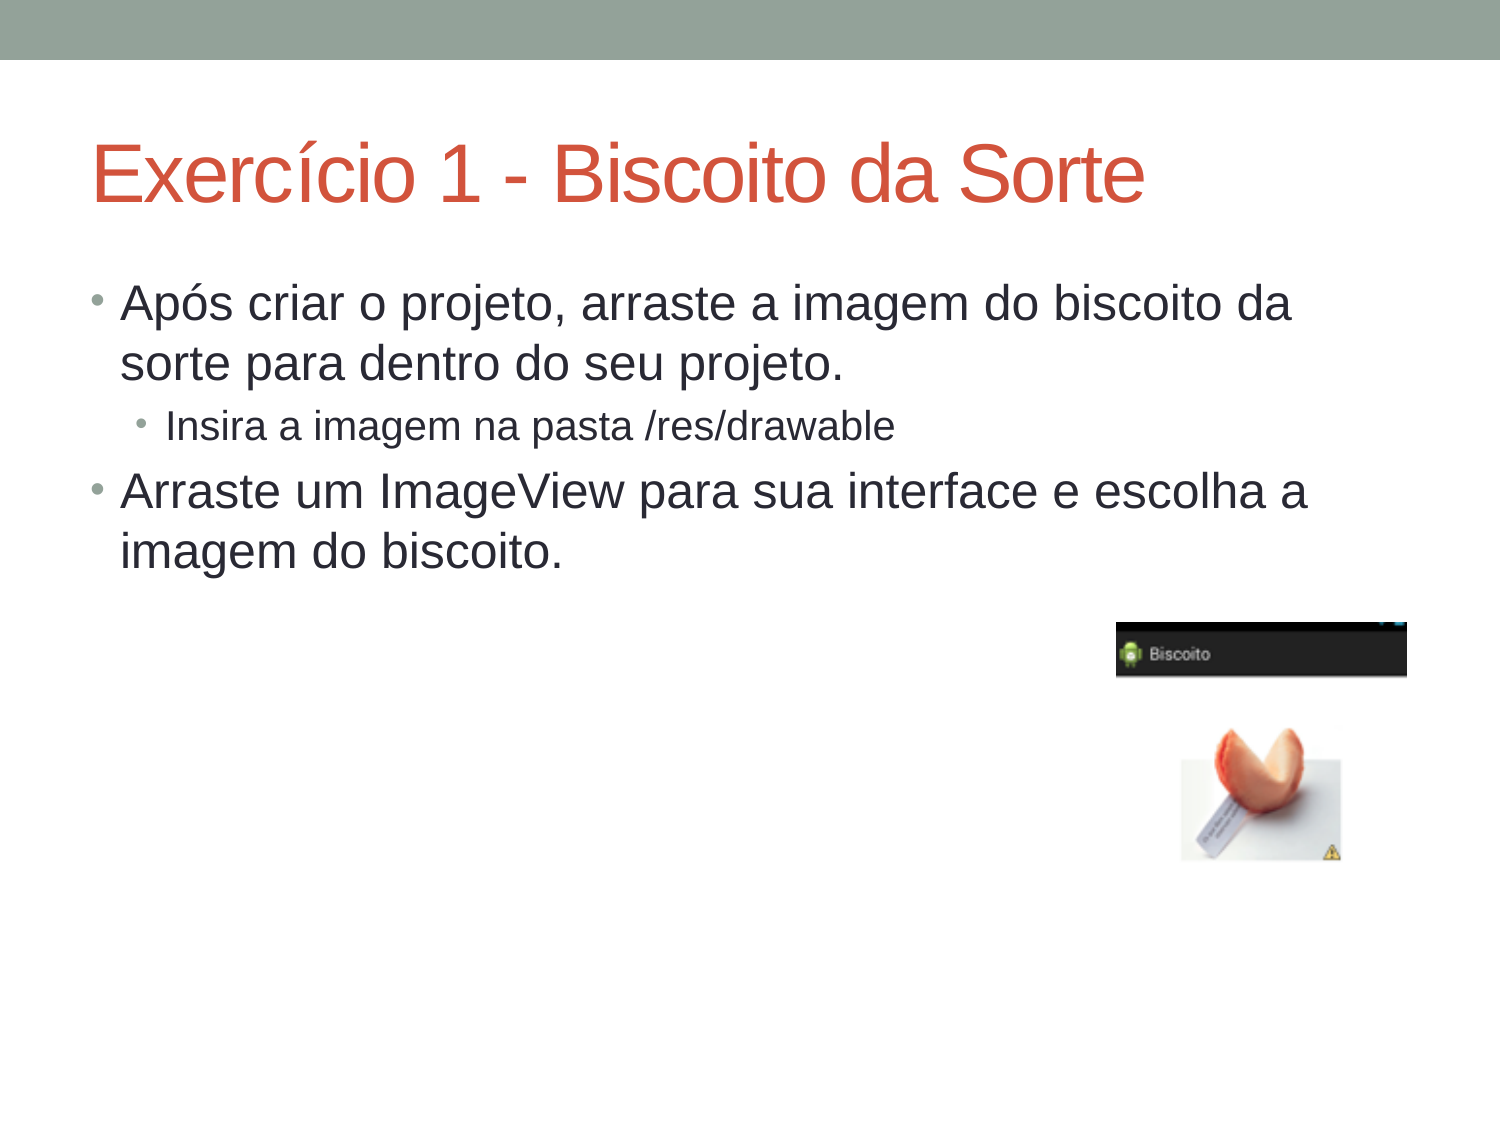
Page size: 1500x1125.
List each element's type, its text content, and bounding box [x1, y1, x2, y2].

list Após criar o projeto, arraste a imagem do biscoito da sorte para dentro do seu projeto. Insira a imagem na pasta /res/drawable Arraste um ImageView para sua interface e escolha a imagem do biscoito. [75, 262, 1425, 1063]
picture [1115, 622, 1407, 1103]
title Exercício 1 - Biscoito da Sorte [75, 87, 1425, 250]
